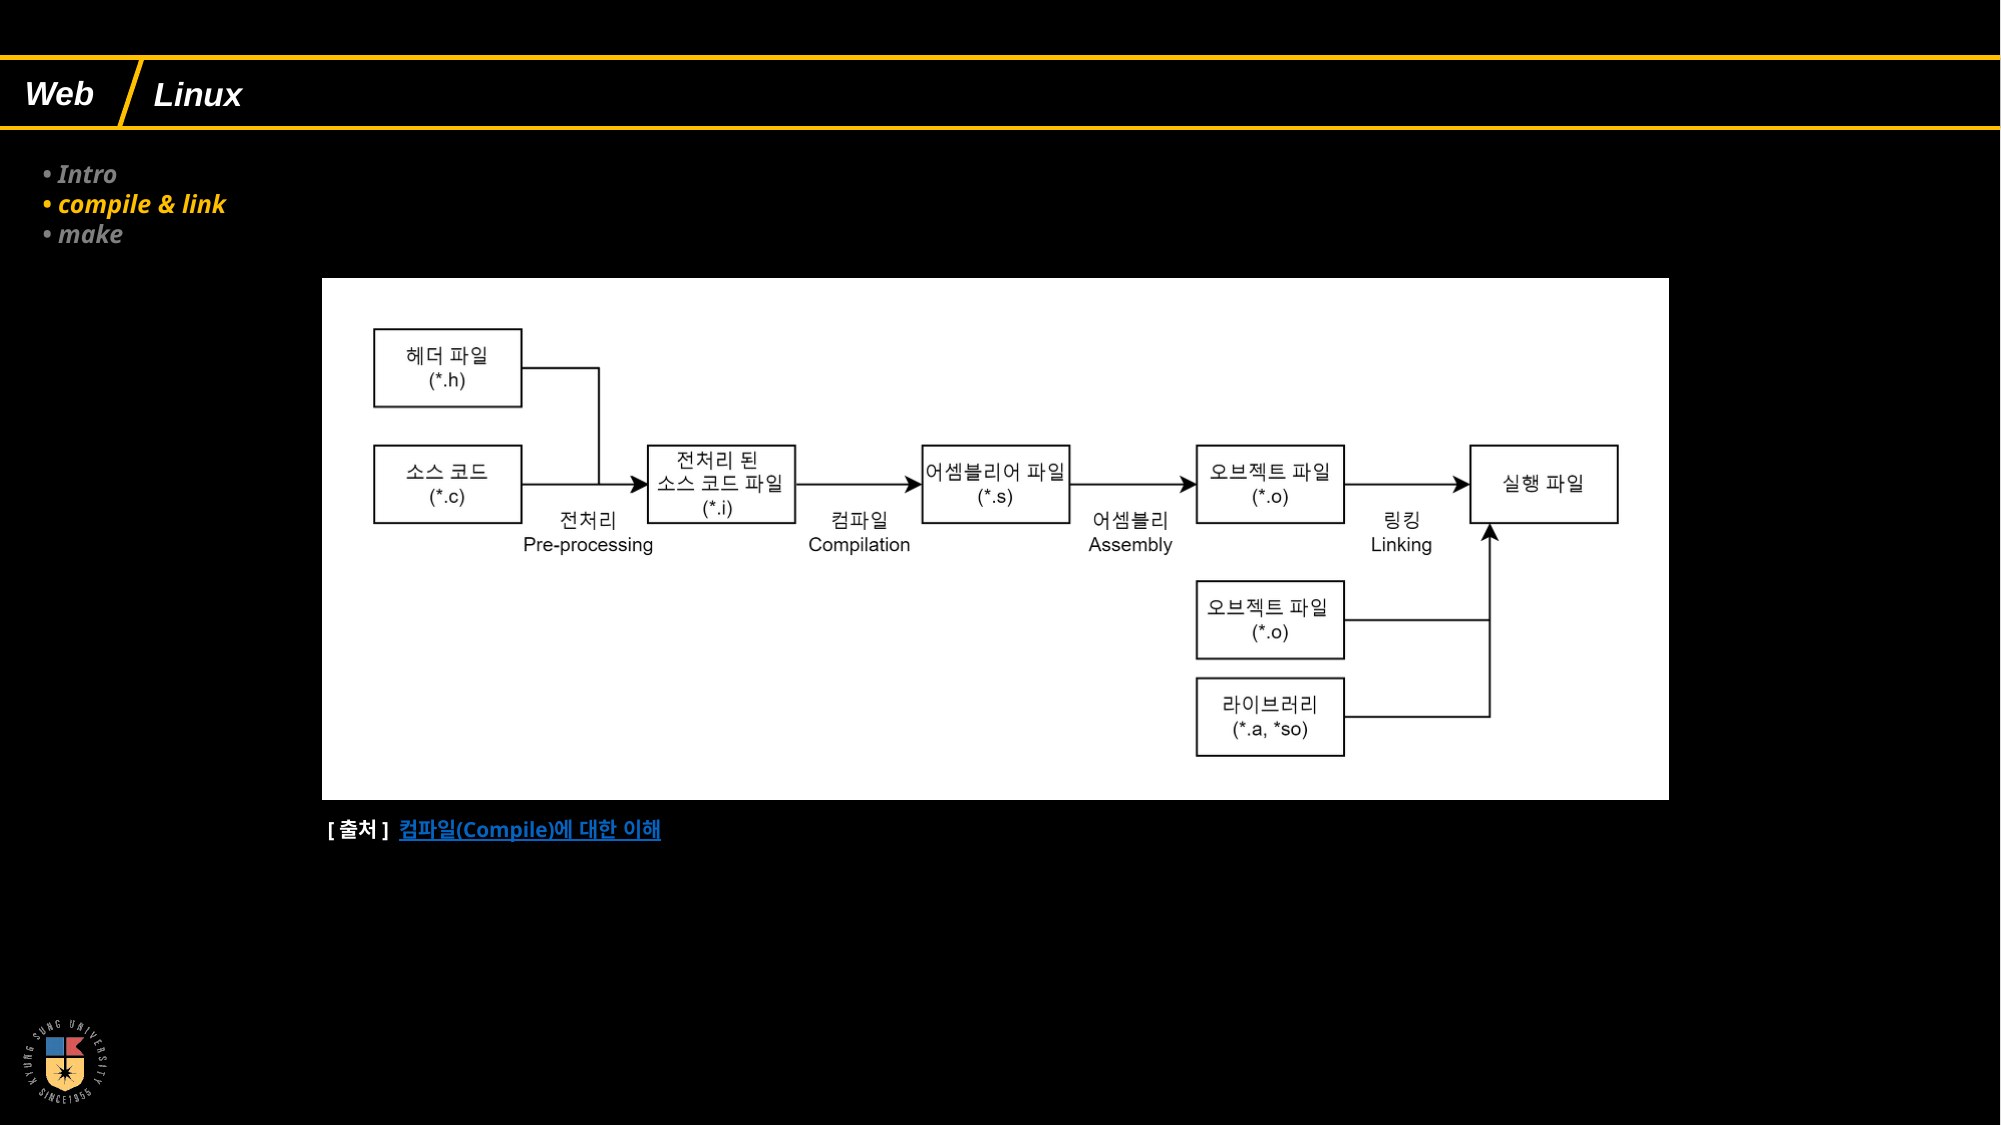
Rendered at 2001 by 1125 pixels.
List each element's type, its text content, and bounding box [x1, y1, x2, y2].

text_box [322, 278, 1669, 799]
picture [22, 1018, 108, 1105]
text_box • Intro • compile & link • make [27, 150, 242, 256]
text_box [출처] 컴파일(Compile)에 대한 이해 [312, 809, 677, 854]
text_box Linux [139, 65, 258, 121]
